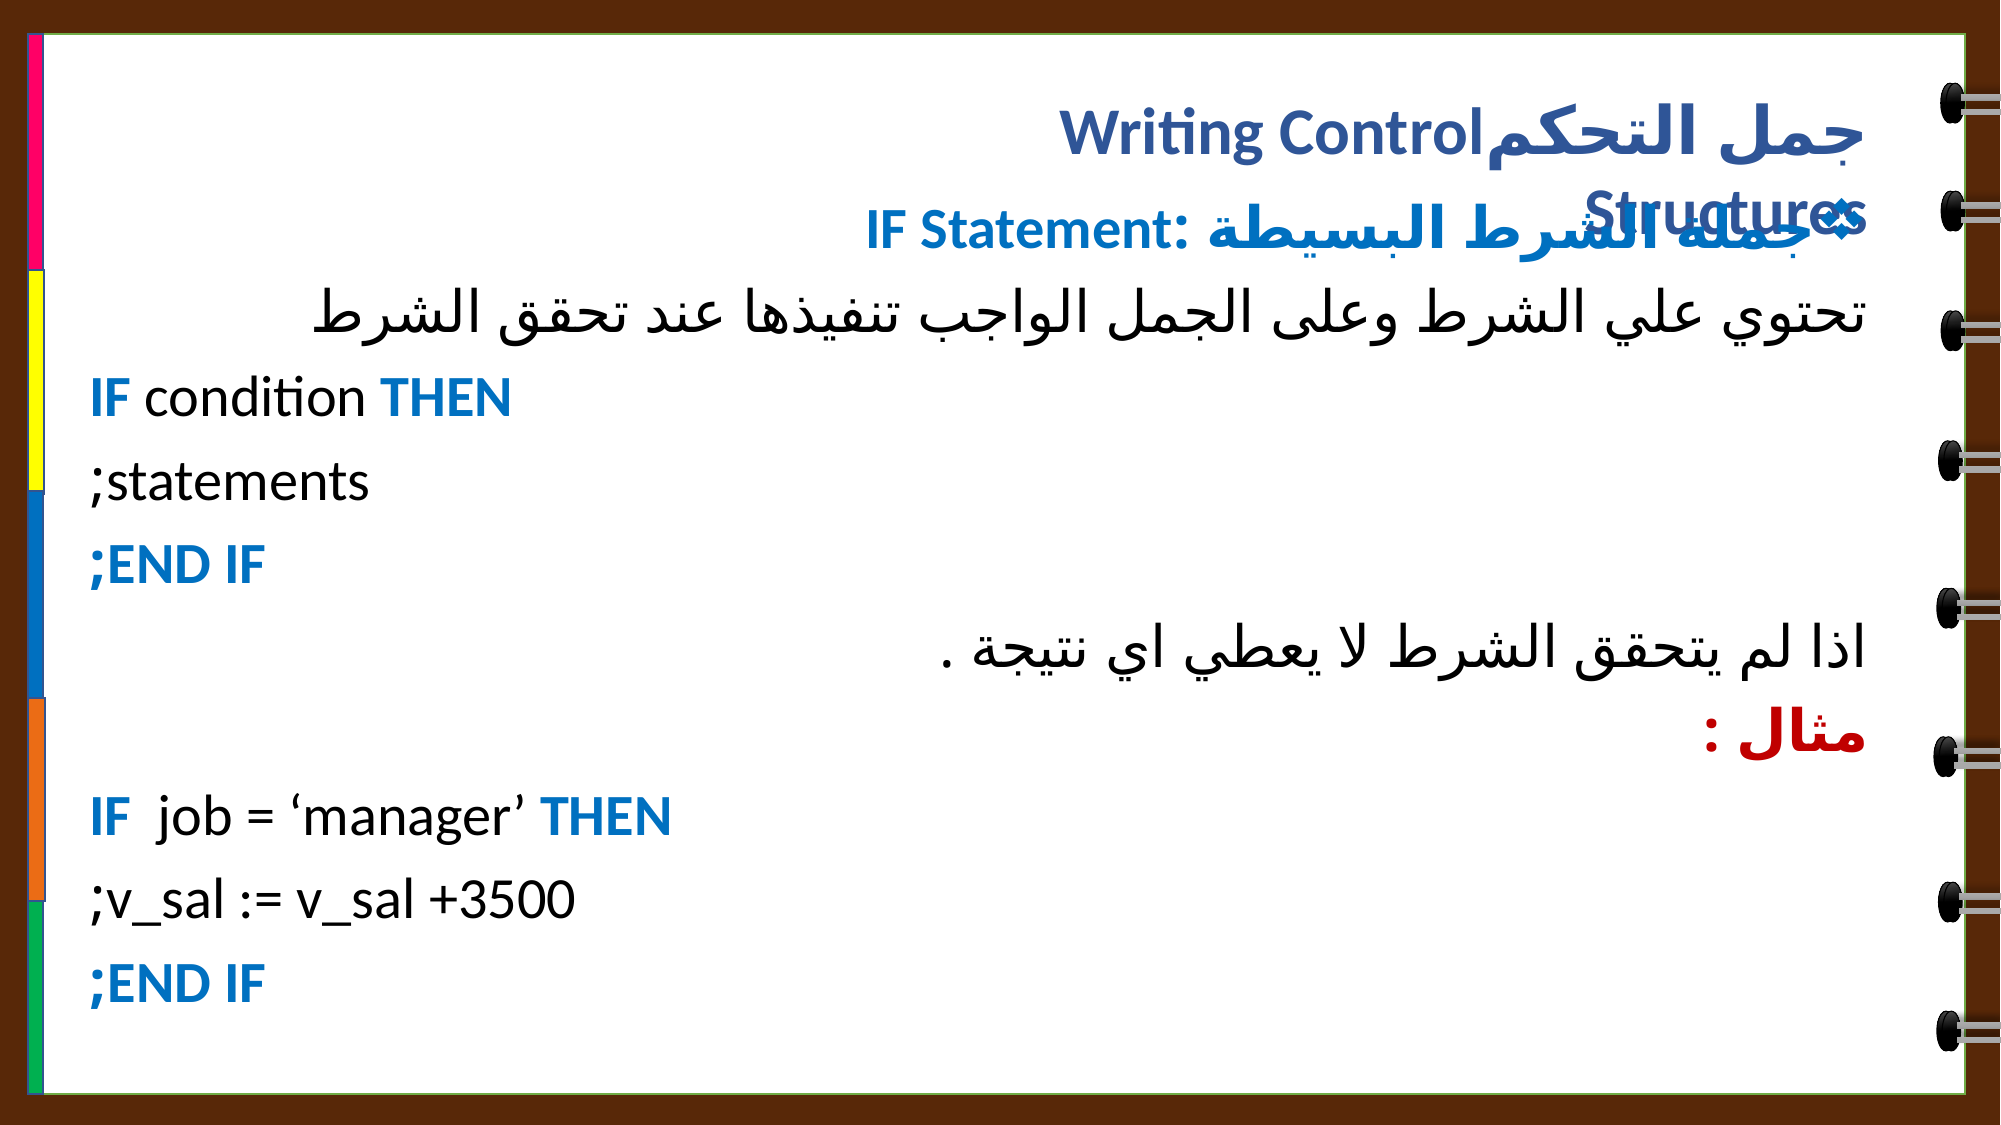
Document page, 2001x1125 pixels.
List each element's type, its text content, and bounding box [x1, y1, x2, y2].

text_box [1954, 762, 2000, 769]
text_box [1956, 1037, 2000, 1043]
text_box جملة الشرط البسيطة :IF Statement تحتوي علي الشرط وعلى الجمل الواجب تنفيذها عند تحقق الشرط IF condition THEN statements; END IF; اذا لم يتحقق الشرط لا يعطي اي نتيجة . مثال : IF job = ‘manager’ THEN v_sal := v_sal +3500; END IF; [74, 190, 1884, 1047]
text_box [1938, 440, 1950, 482]
text_box [1943, 881, 1961, 923]
text_box [27, 902, 44, 1095]
text_box جمل التحكمWriting Control Structures [883, 80, 1884, 190]
text_box [1941, 587, 1959, 629]
text_box [27, 697, 46, 902]
text_box [1945, 82, 1963, 124]
text_box [1937, 881, 1950, 923]
text_box [0, 0, 2000, 1125]
text_box [1938, 736, 1956, 778]
text_box [1956, 614, 2000, 620]
text_box [27, 269, 45, 495]
text_box [1958, 466, 2000, 473]
text_box [1961, 217, 2000, 223]
text_box [27, 33, 44, 269]
text_box [1961, 202, 2000, 206]
text_box [1941, 1010, 1959, 1052]
text_box [1960, 94, 2000, 98]
text_box [1958, 893, 2000, 897]
text_box [1936, 587, 1949, 629]
text_box [1961, 322, 2000, 326]
text_box [1936, 1010, 1948, 1052]
text_box [1940, 190, 1953, 232]
text_box [44, 33, 1966, 1095]
text_box [1956, 1022, 2000, 1026]
text_box [1940, 310, 1953, 352]
text_box [1945, 190, 1964, 232]
text_box [27, 490, 44, 697]
text_box [1943, 440, 1961, 482]
text_box [1960, 109, 2000, 115]
text_box [1945, 310, 1964, 352]
text_box [1940, 82, 1952, 124]
text_box [1958, 908, 2000, 914]
text_box [1961, 336, 2000, 343]
text_box [1933, 736, 1945, 778]
